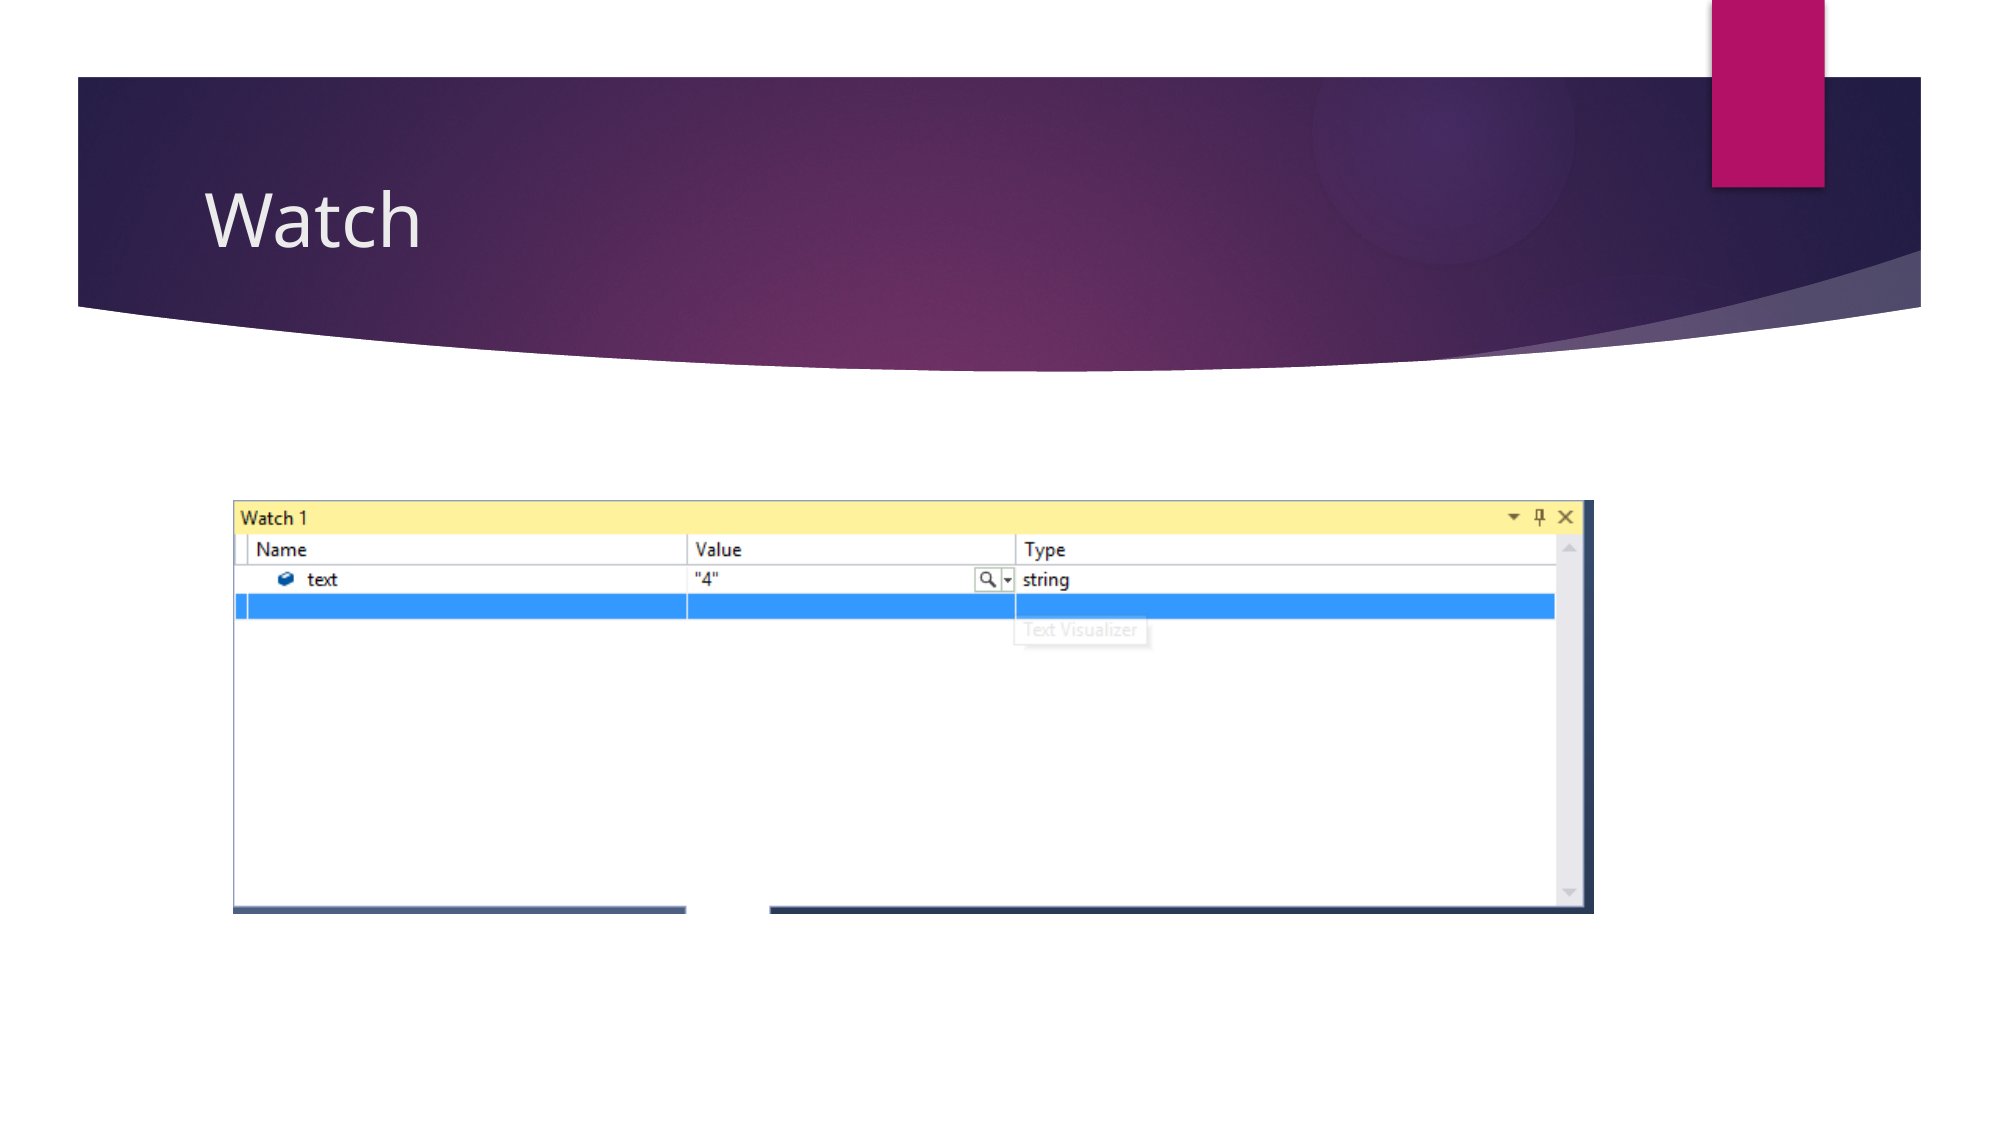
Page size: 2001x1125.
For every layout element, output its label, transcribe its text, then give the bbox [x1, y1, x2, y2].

title Watch [189, 159, 1627, 276]
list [233, 500, 1594, 914]
